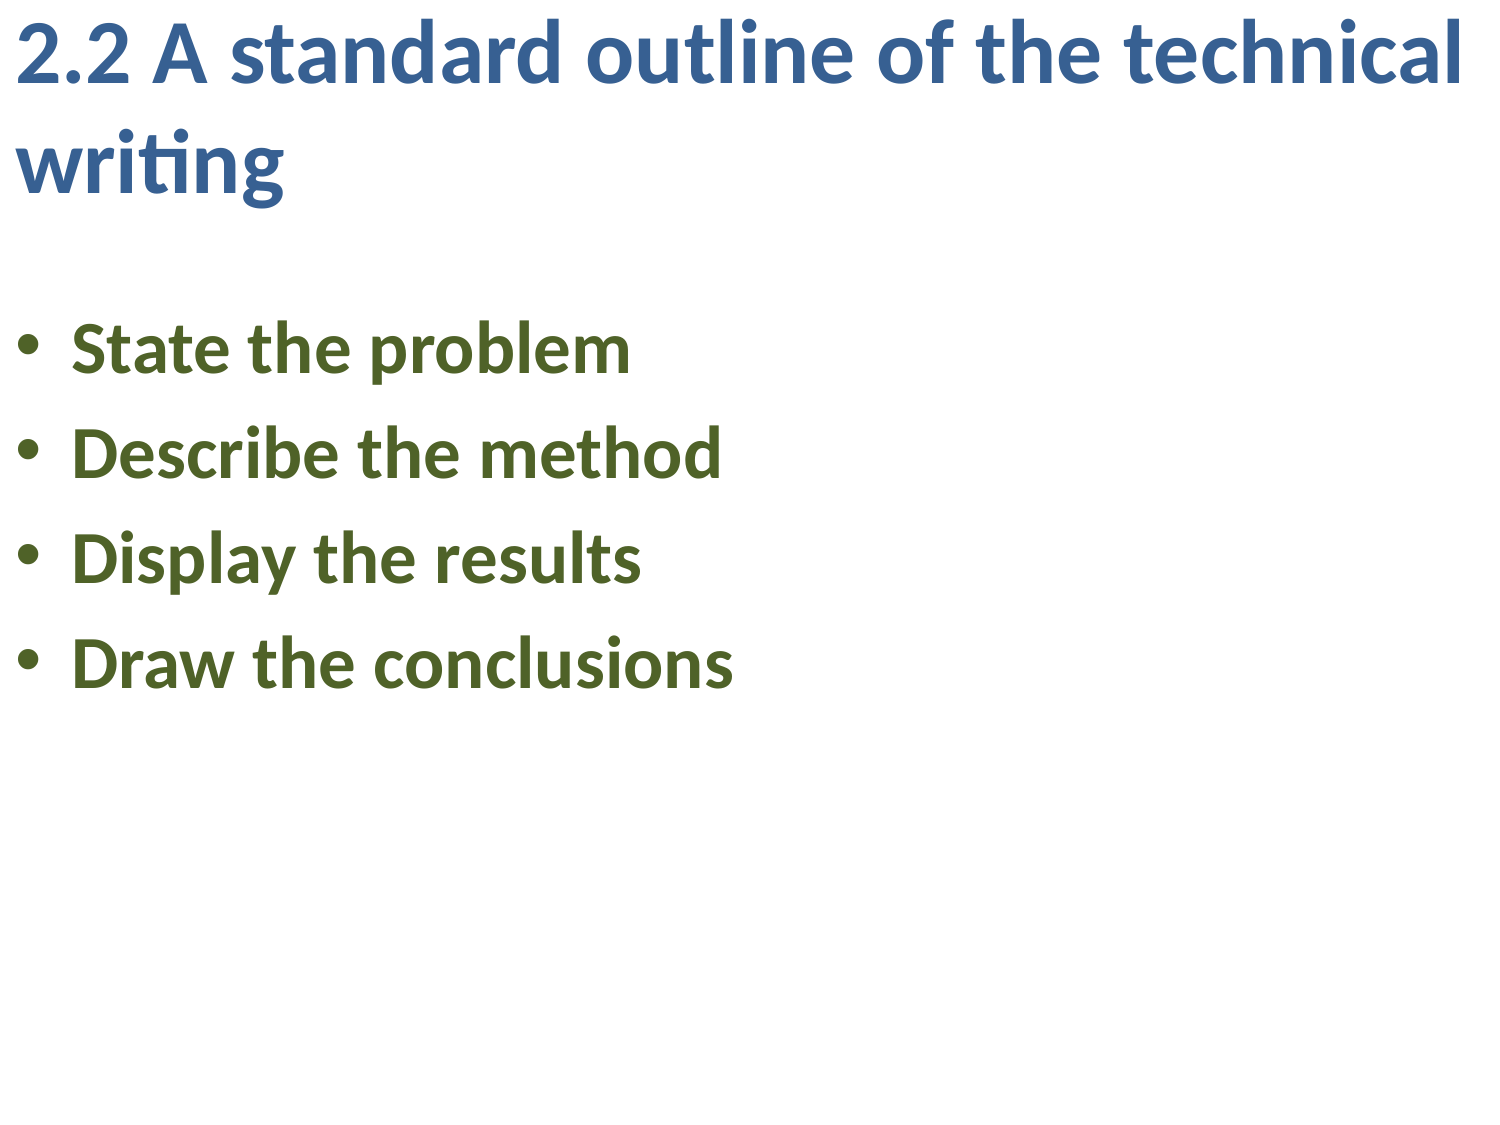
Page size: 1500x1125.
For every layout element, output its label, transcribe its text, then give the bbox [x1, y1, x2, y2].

title 2.2 A standard outline of the technical writing [0, 8, 1500, 197]
list State the problem Describe the method Display the results Draw the conclusions [0, 197, 1473, 1050]
